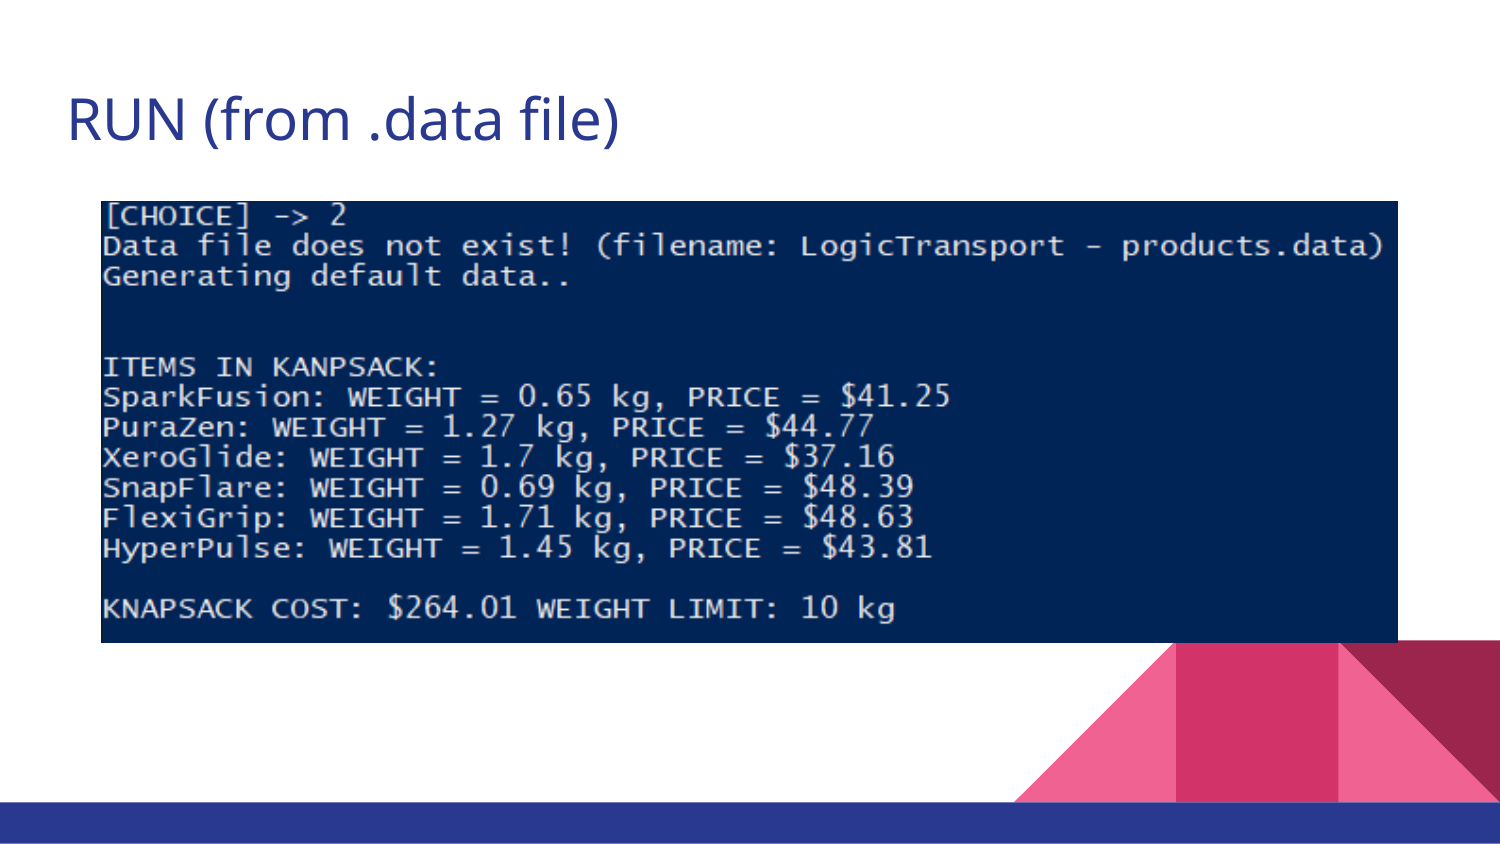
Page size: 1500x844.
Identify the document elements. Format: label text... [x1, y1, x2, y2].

title RUN (from .data file) [51, 67, 1449, 167]
picture [101, 200, 1399, 643]
